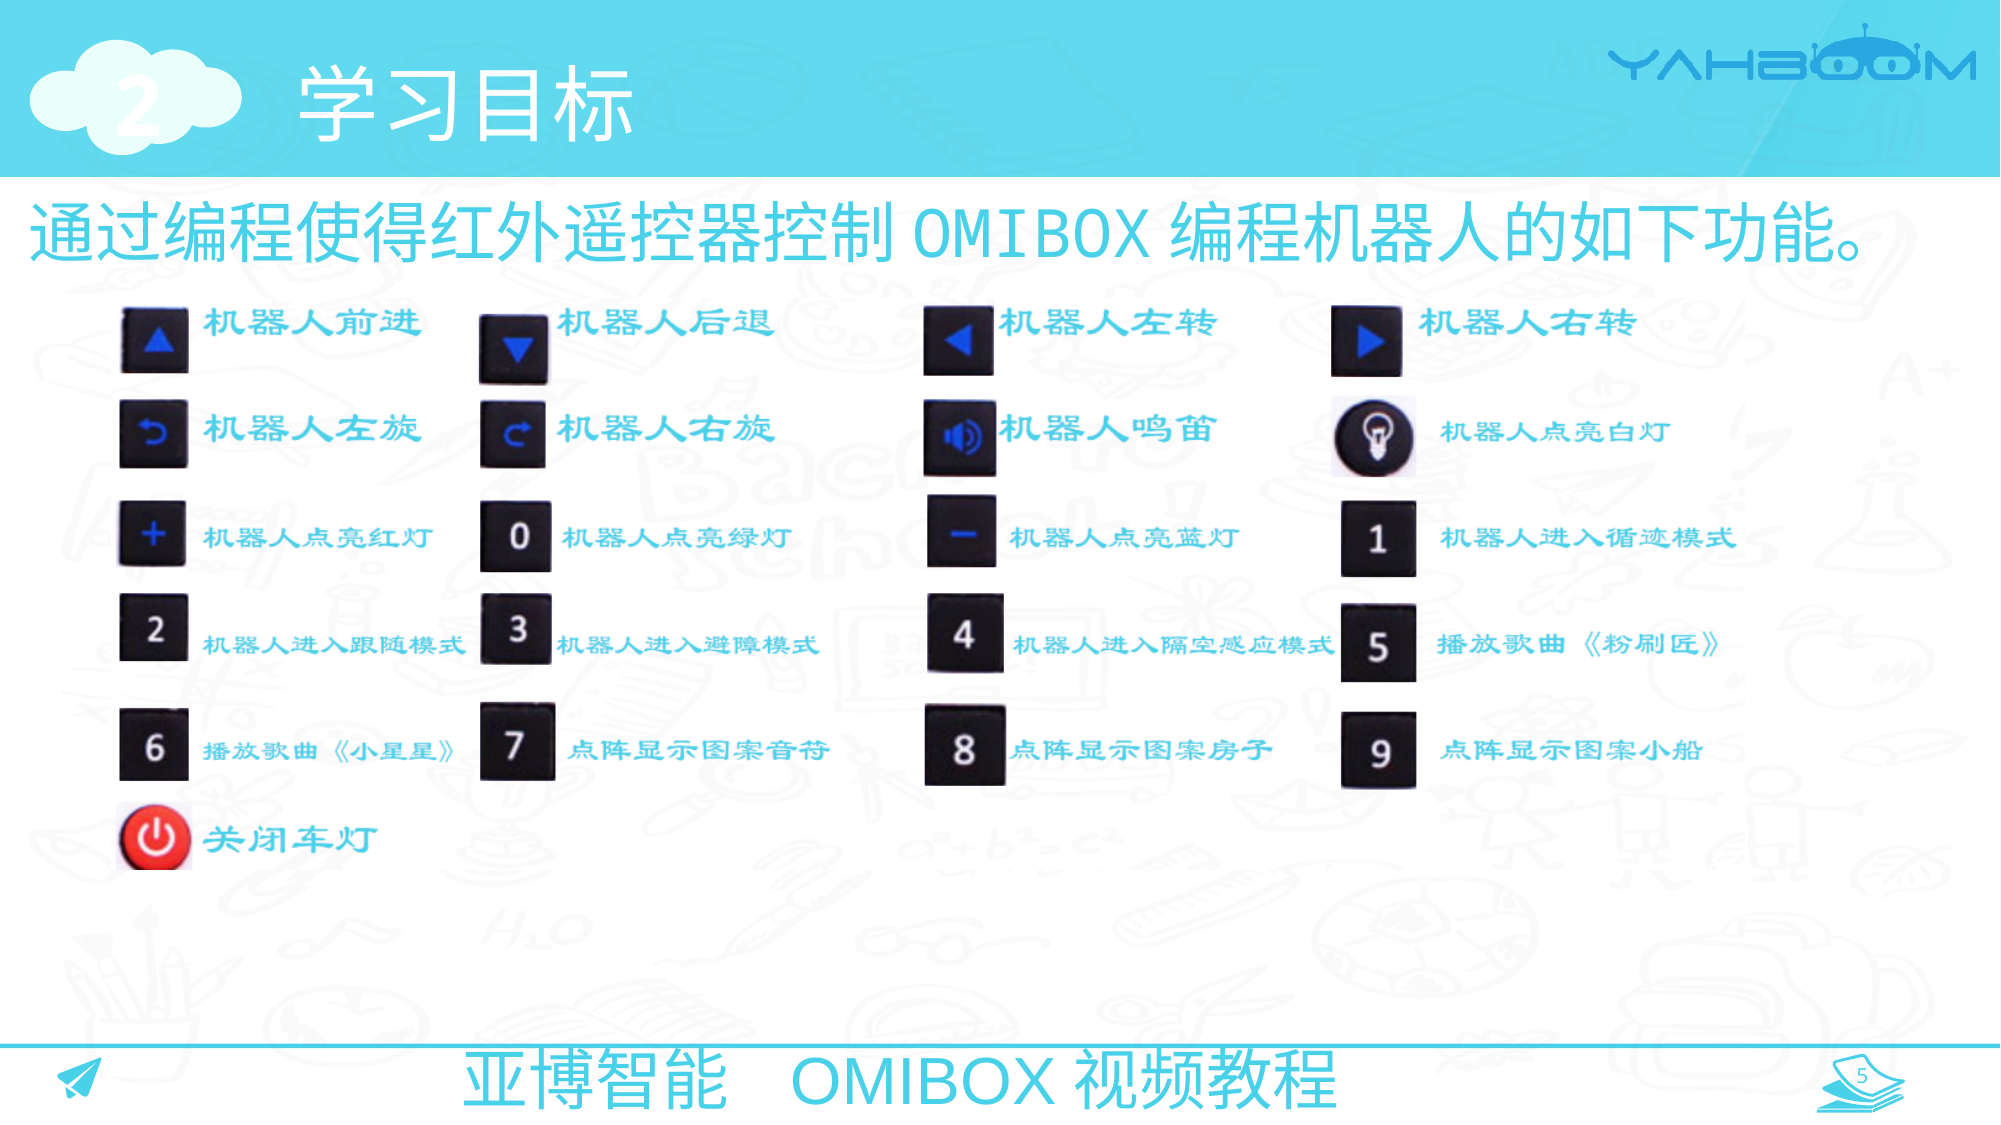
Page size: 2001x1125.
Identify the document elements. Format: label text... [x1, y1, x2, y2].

picture [111, 298, 1745, 870]
text_box 通过编程使得红外遥控器控制OMIBOX编程机器人的如下功能。 [13, 183, 1976, 279]
text_box 学习目标 [281, 44, 652, 160]
text_box 亚博智能 OMIBOX视频教程 [447, 1030, 1355, 1125]
text_box 2 [98, 44, 177, 160]
picture [0, 0, 2001, 1125]
